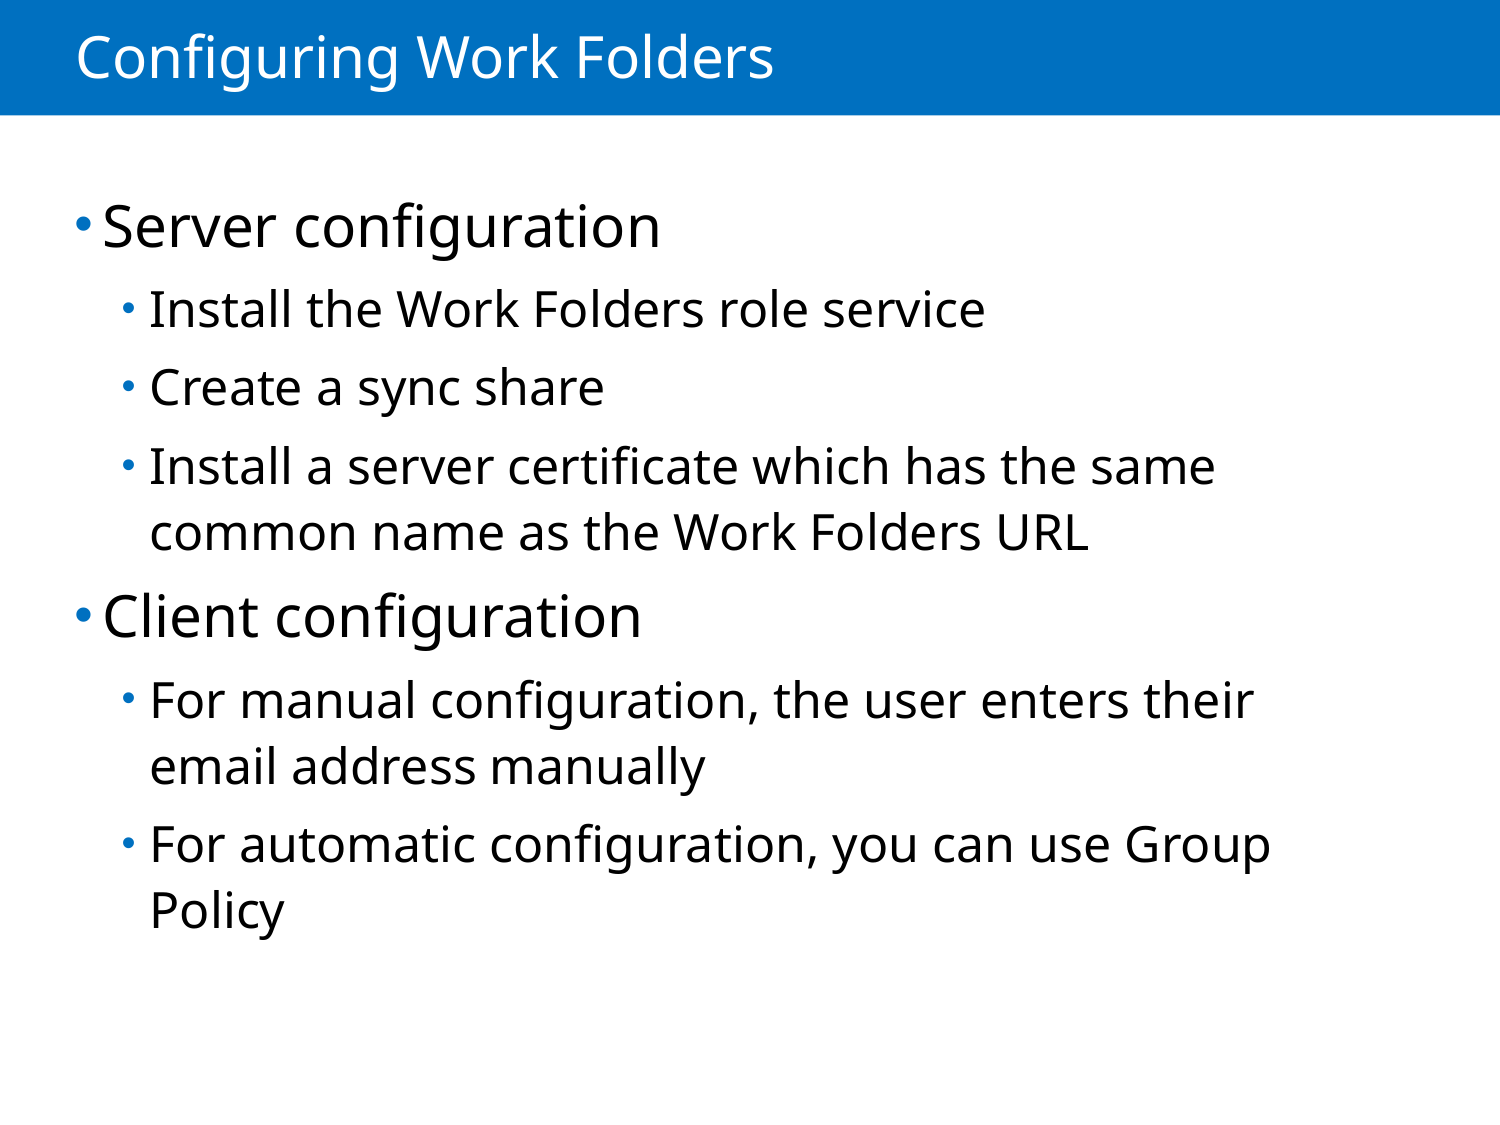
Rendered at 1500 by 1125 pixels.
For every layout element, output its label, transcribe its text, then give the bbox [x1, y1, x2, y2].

text_box Server configuration Install the Work Folders role service Create a sync share Install a server certificate which has the same common name as the Work Folders URL Client configuration For manual configuration, the user enters their email address manually For automatic configuration, you can use Group Policy [74, 181, 1306, 1027]
title Configuring Work Folders [75, 0, 1351, 122]
